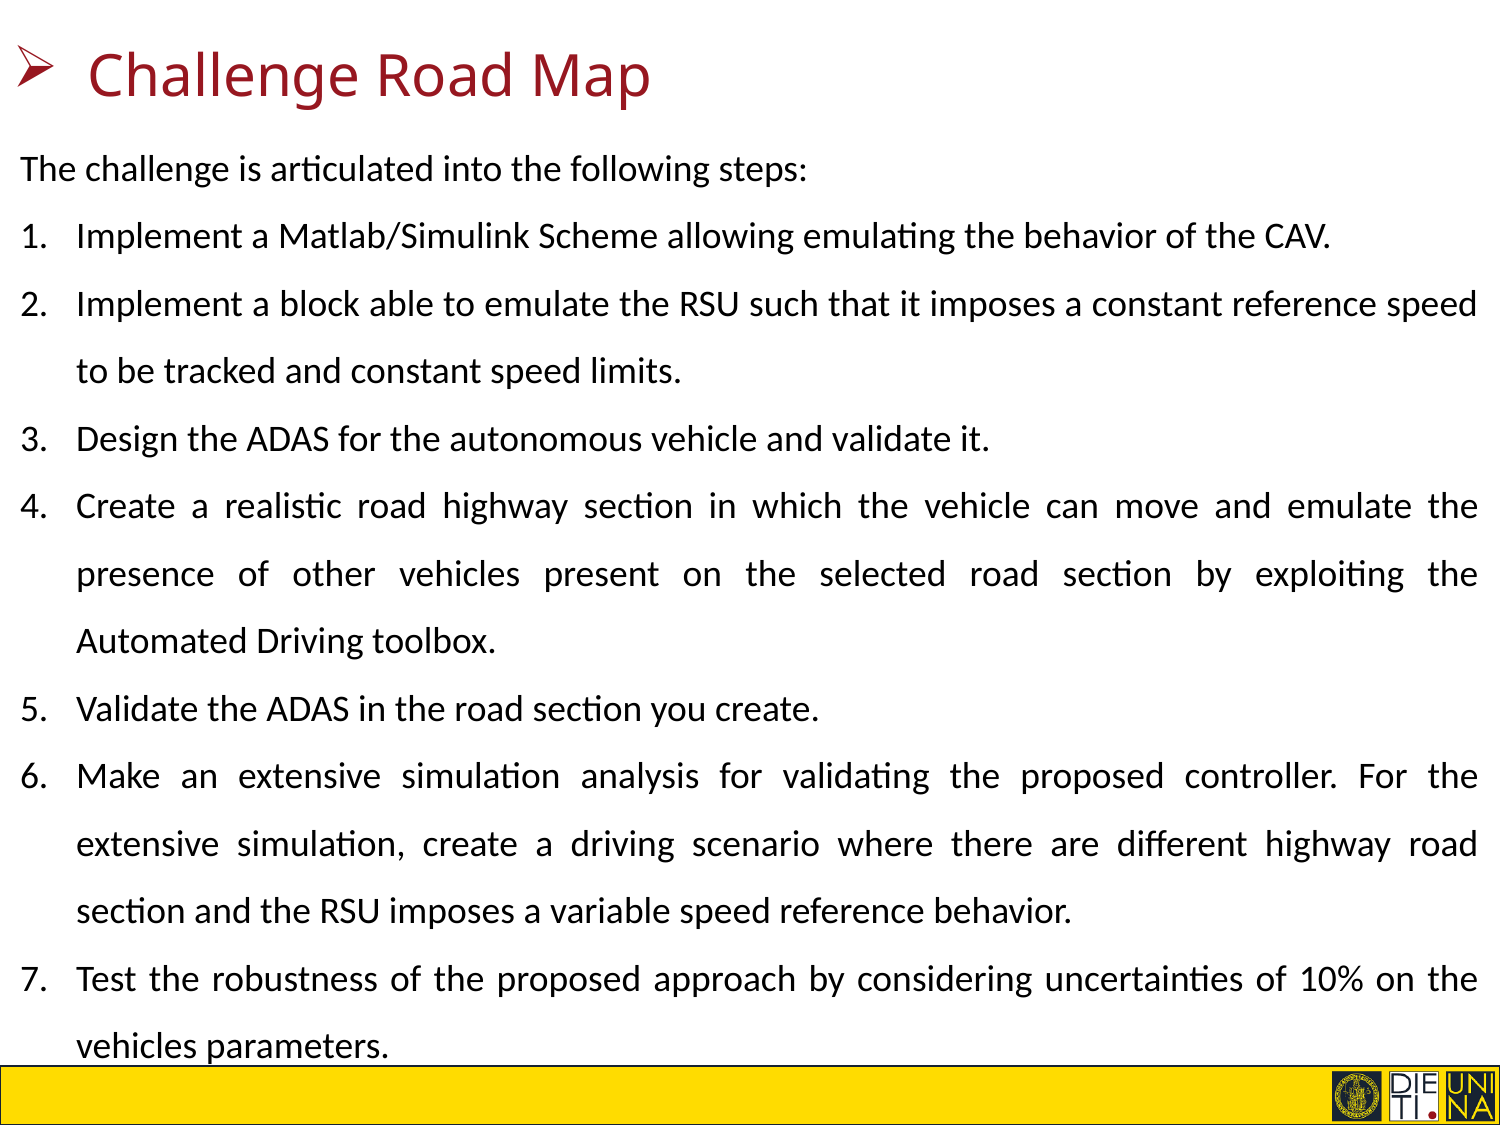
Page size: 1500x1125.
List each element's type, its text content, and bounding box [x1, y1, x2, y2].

text_box [0, 1066, 1500, 1125]
text_box Challenge Road Map [0, 30, 1499, 116]
text_box The challenge is articulated into the following steps: Implement a Matlab/Simulink Scheme allowing emulating the behavior of the CAV. Implement a block able to emulate the RSU such that it imposes a constant reference speed to be tracked and constant speed limits. Design the ADAS for the autonomous vehicle and validate it. Create a realistic road highway section in which the vehicle can move and emulate the presence of other vehicles present on the selected road section by exploiting the Automated Driving toolbox. Validate the ADAS in the road section you create. Make an extensive simulation analysis for validating the proposed controller. For the extensive simulation, create a driving scenario where there are different highway road section and the RSU imposes a variable speed reference behavior. Test the robustness of the proposed approach by considering uncertainties of 10% on the vehicles parameters. [4, 113, 1495, 1065]
picture [1332, 1069, 1496, 1123]
